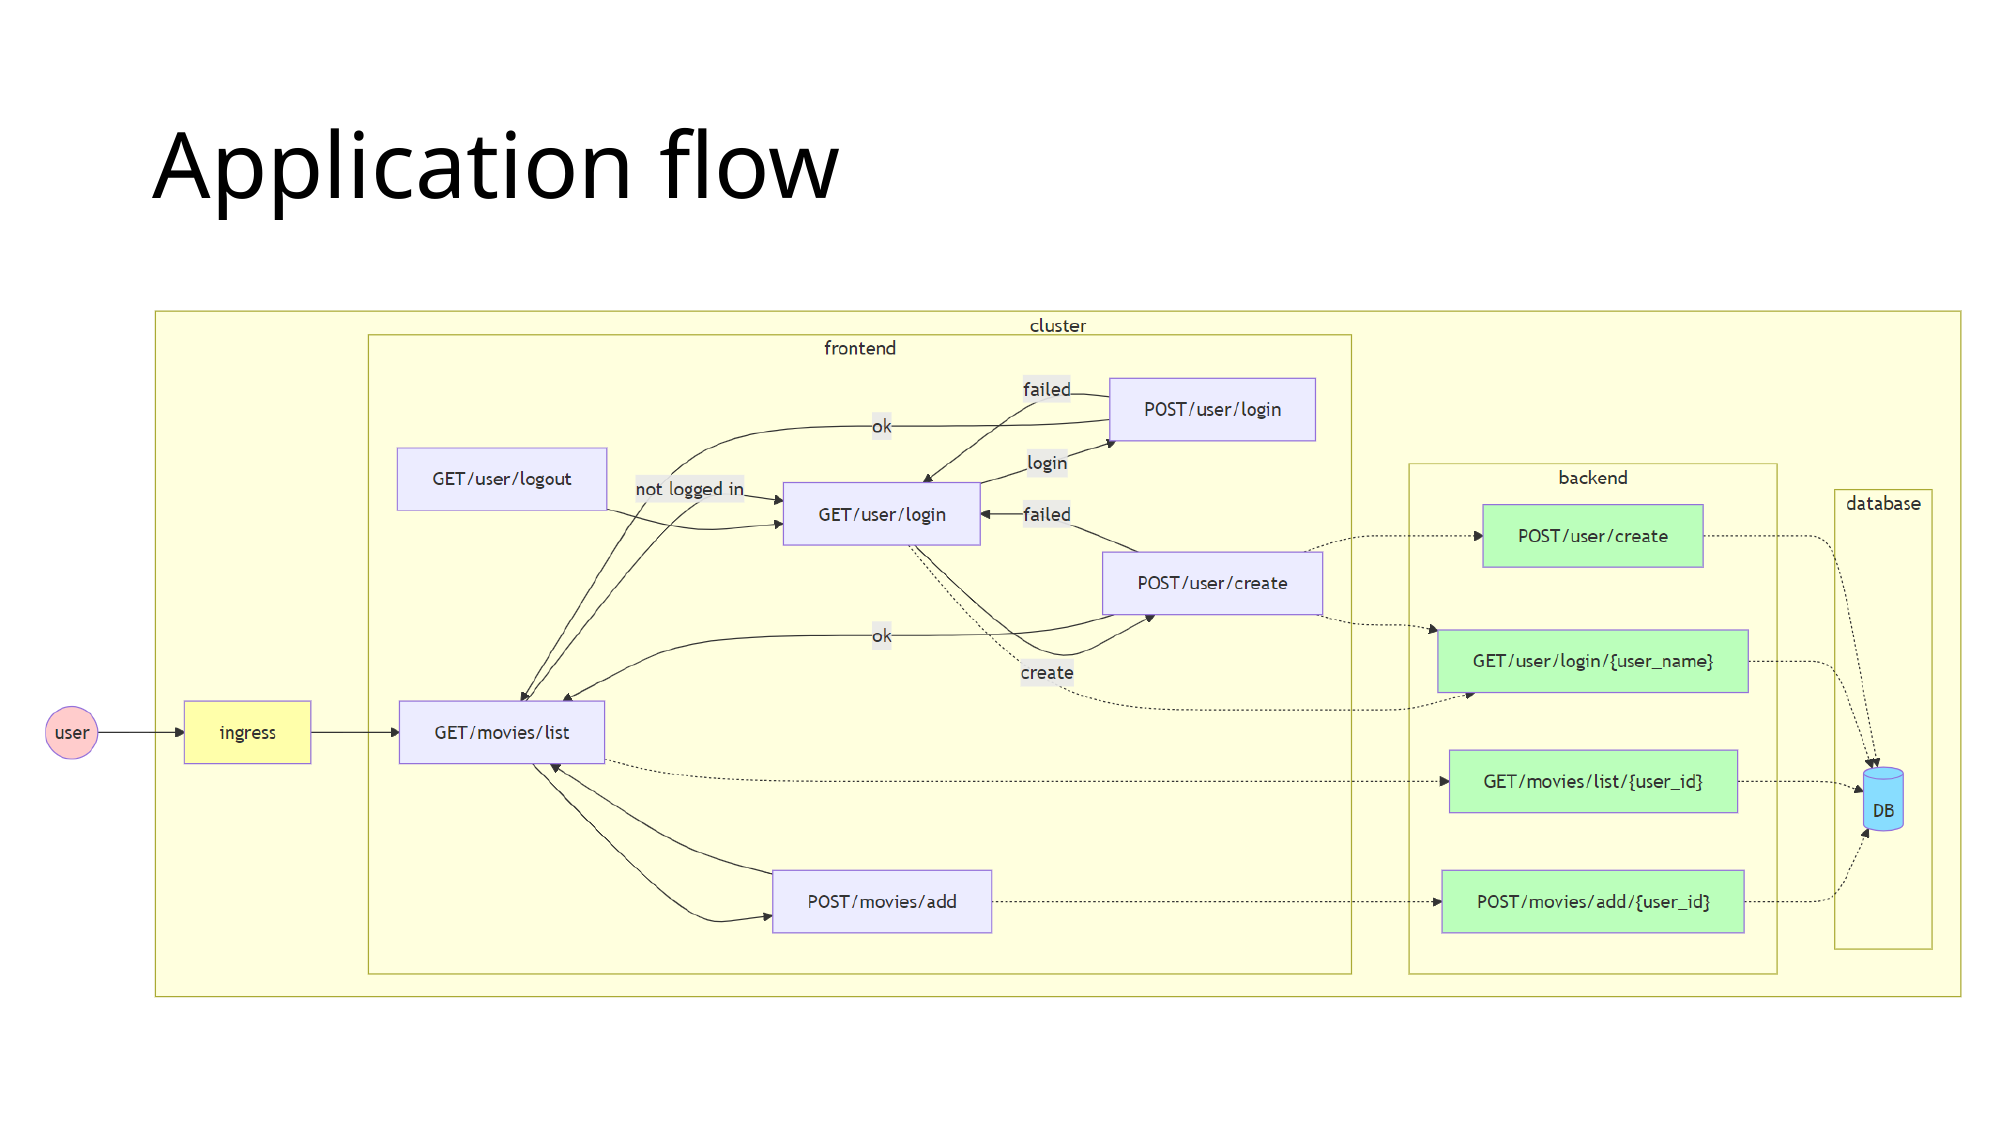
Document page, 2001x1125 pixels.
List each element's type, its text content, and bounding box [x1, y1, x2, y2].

title Application flow [137, 59, 1863, 277]
picture [0, 277, 2000, 1039]
